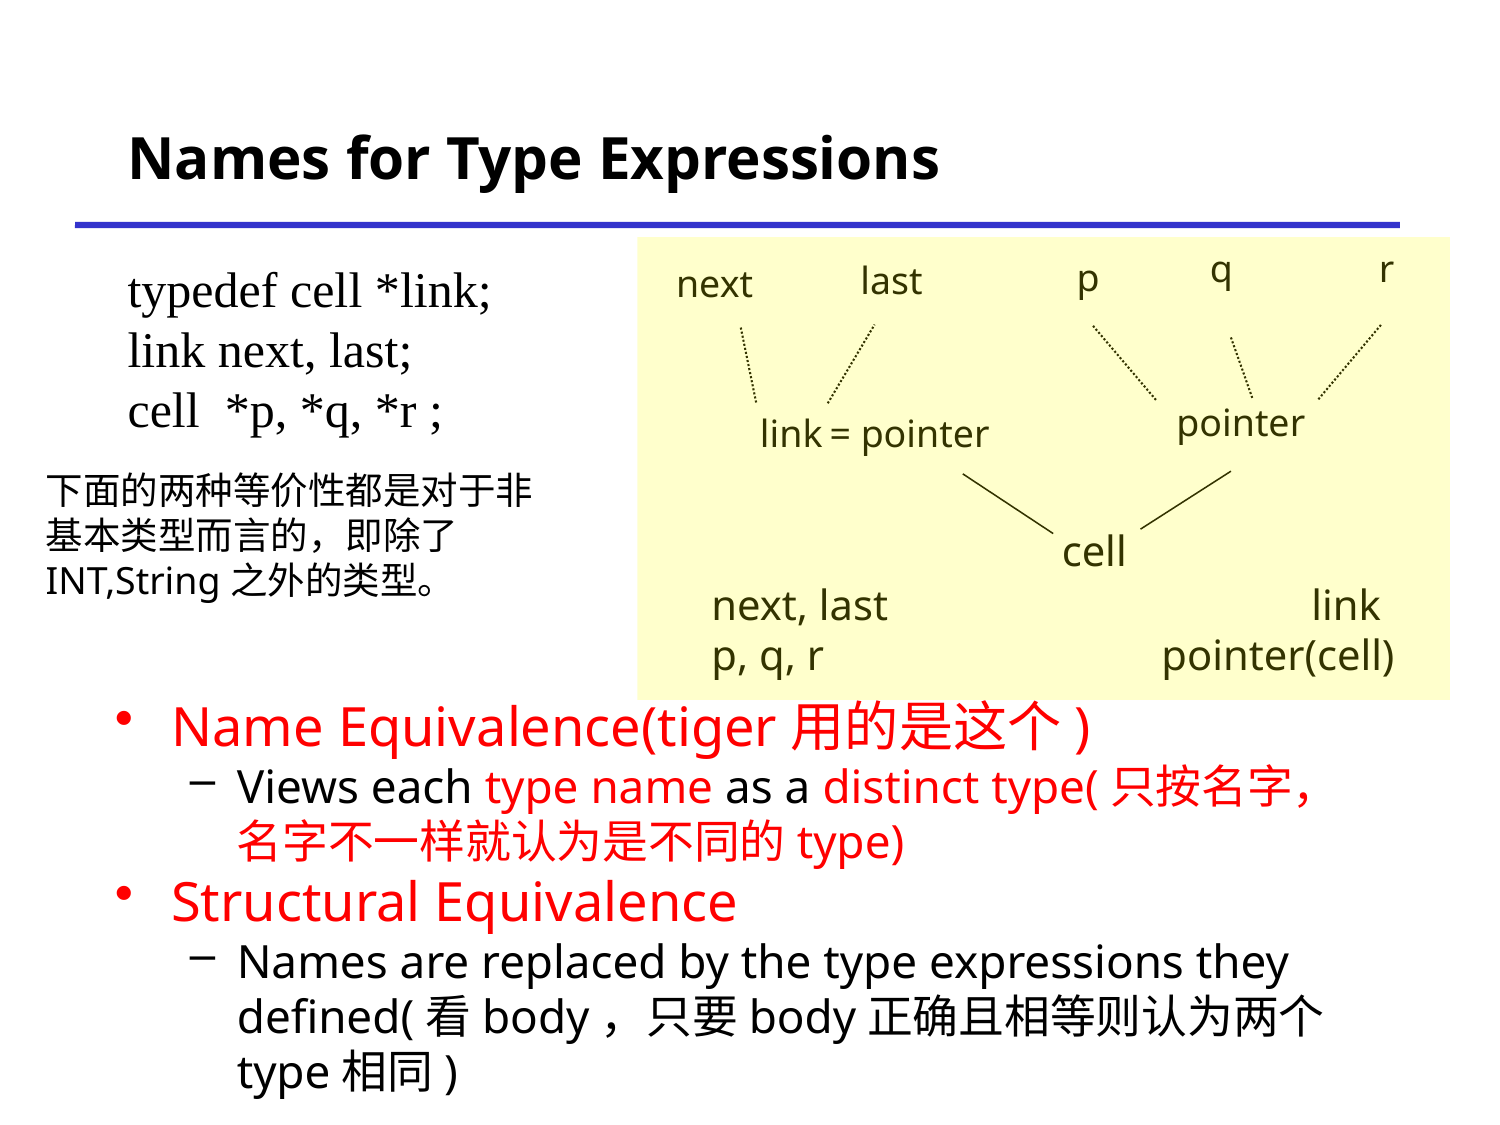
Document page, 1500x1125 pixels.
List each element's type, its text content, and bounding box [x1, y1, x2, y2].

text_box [659, 237, 1416, 688]
title Names for Type Expressions [112, 99, 1388, 213]
slide_number [137, 1012, 450, 1088]
text_box [637, 237, 1450, 700]
list typedef cell *link; link next, last; cell *p, *q, *r ; Name Equivalence(tiger用的是这个) Views each type name as a distinct type(只按名字，名字不一样就认为是不同的type) Structural Equivalence Names are replaced by the type expressions they defined(看body，只要body正确且相等则认为两个type相同) [99, 249, 1376, 976]
text_box 下面的两种等价性都是对于非 基本类型而言的，即除了INT,String之外的类型。 [30, 459, 591, 610]
slide_number [1037, 1012, 1350, 1088]
